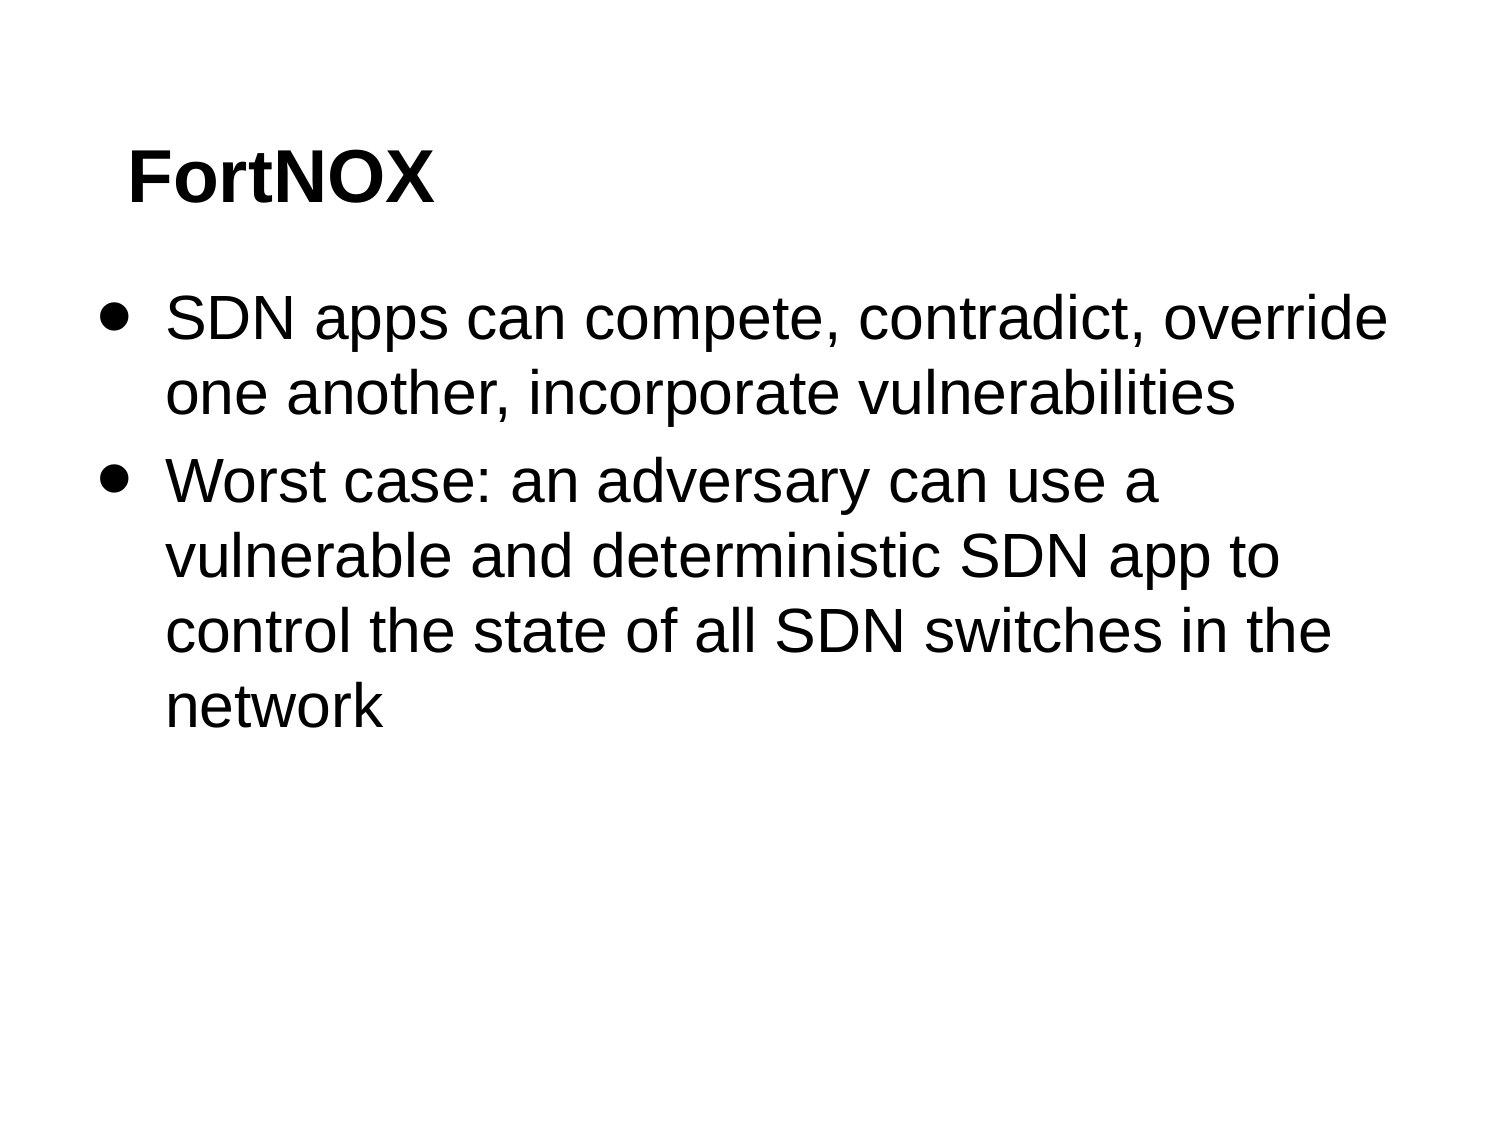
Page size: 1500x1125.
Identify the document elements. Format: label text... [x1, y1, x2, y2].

title FortNOX [75, 45, 1425, 233]
list SDN apps can compete, contradict, override one another, incorporate vulnerabilities Worst case: an adversary can use a vulnerable and deterministic SDN app to control the state of all SDN switches in the network [75, 262, 1425, 1078]
